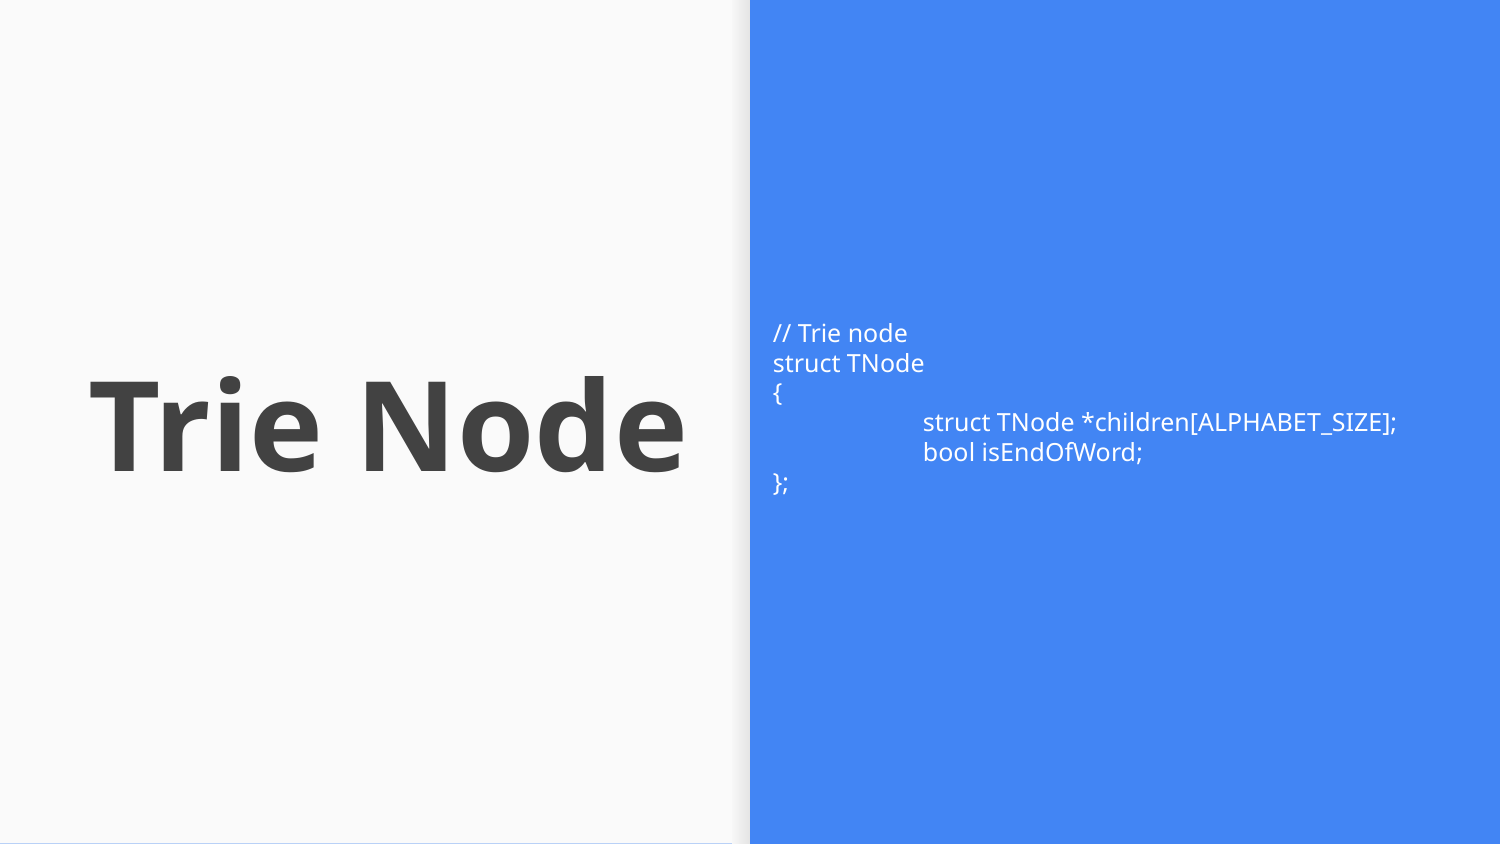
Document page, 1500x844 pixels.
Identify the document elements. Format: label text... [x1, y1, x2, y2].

list // Trie node struct TNode { struct TNode *children[ALPHABET_SIZE]; bool isEndOfWord; }; [757, 118, 1440, 725]
title Trie Node [56, 281, 721, 562]
